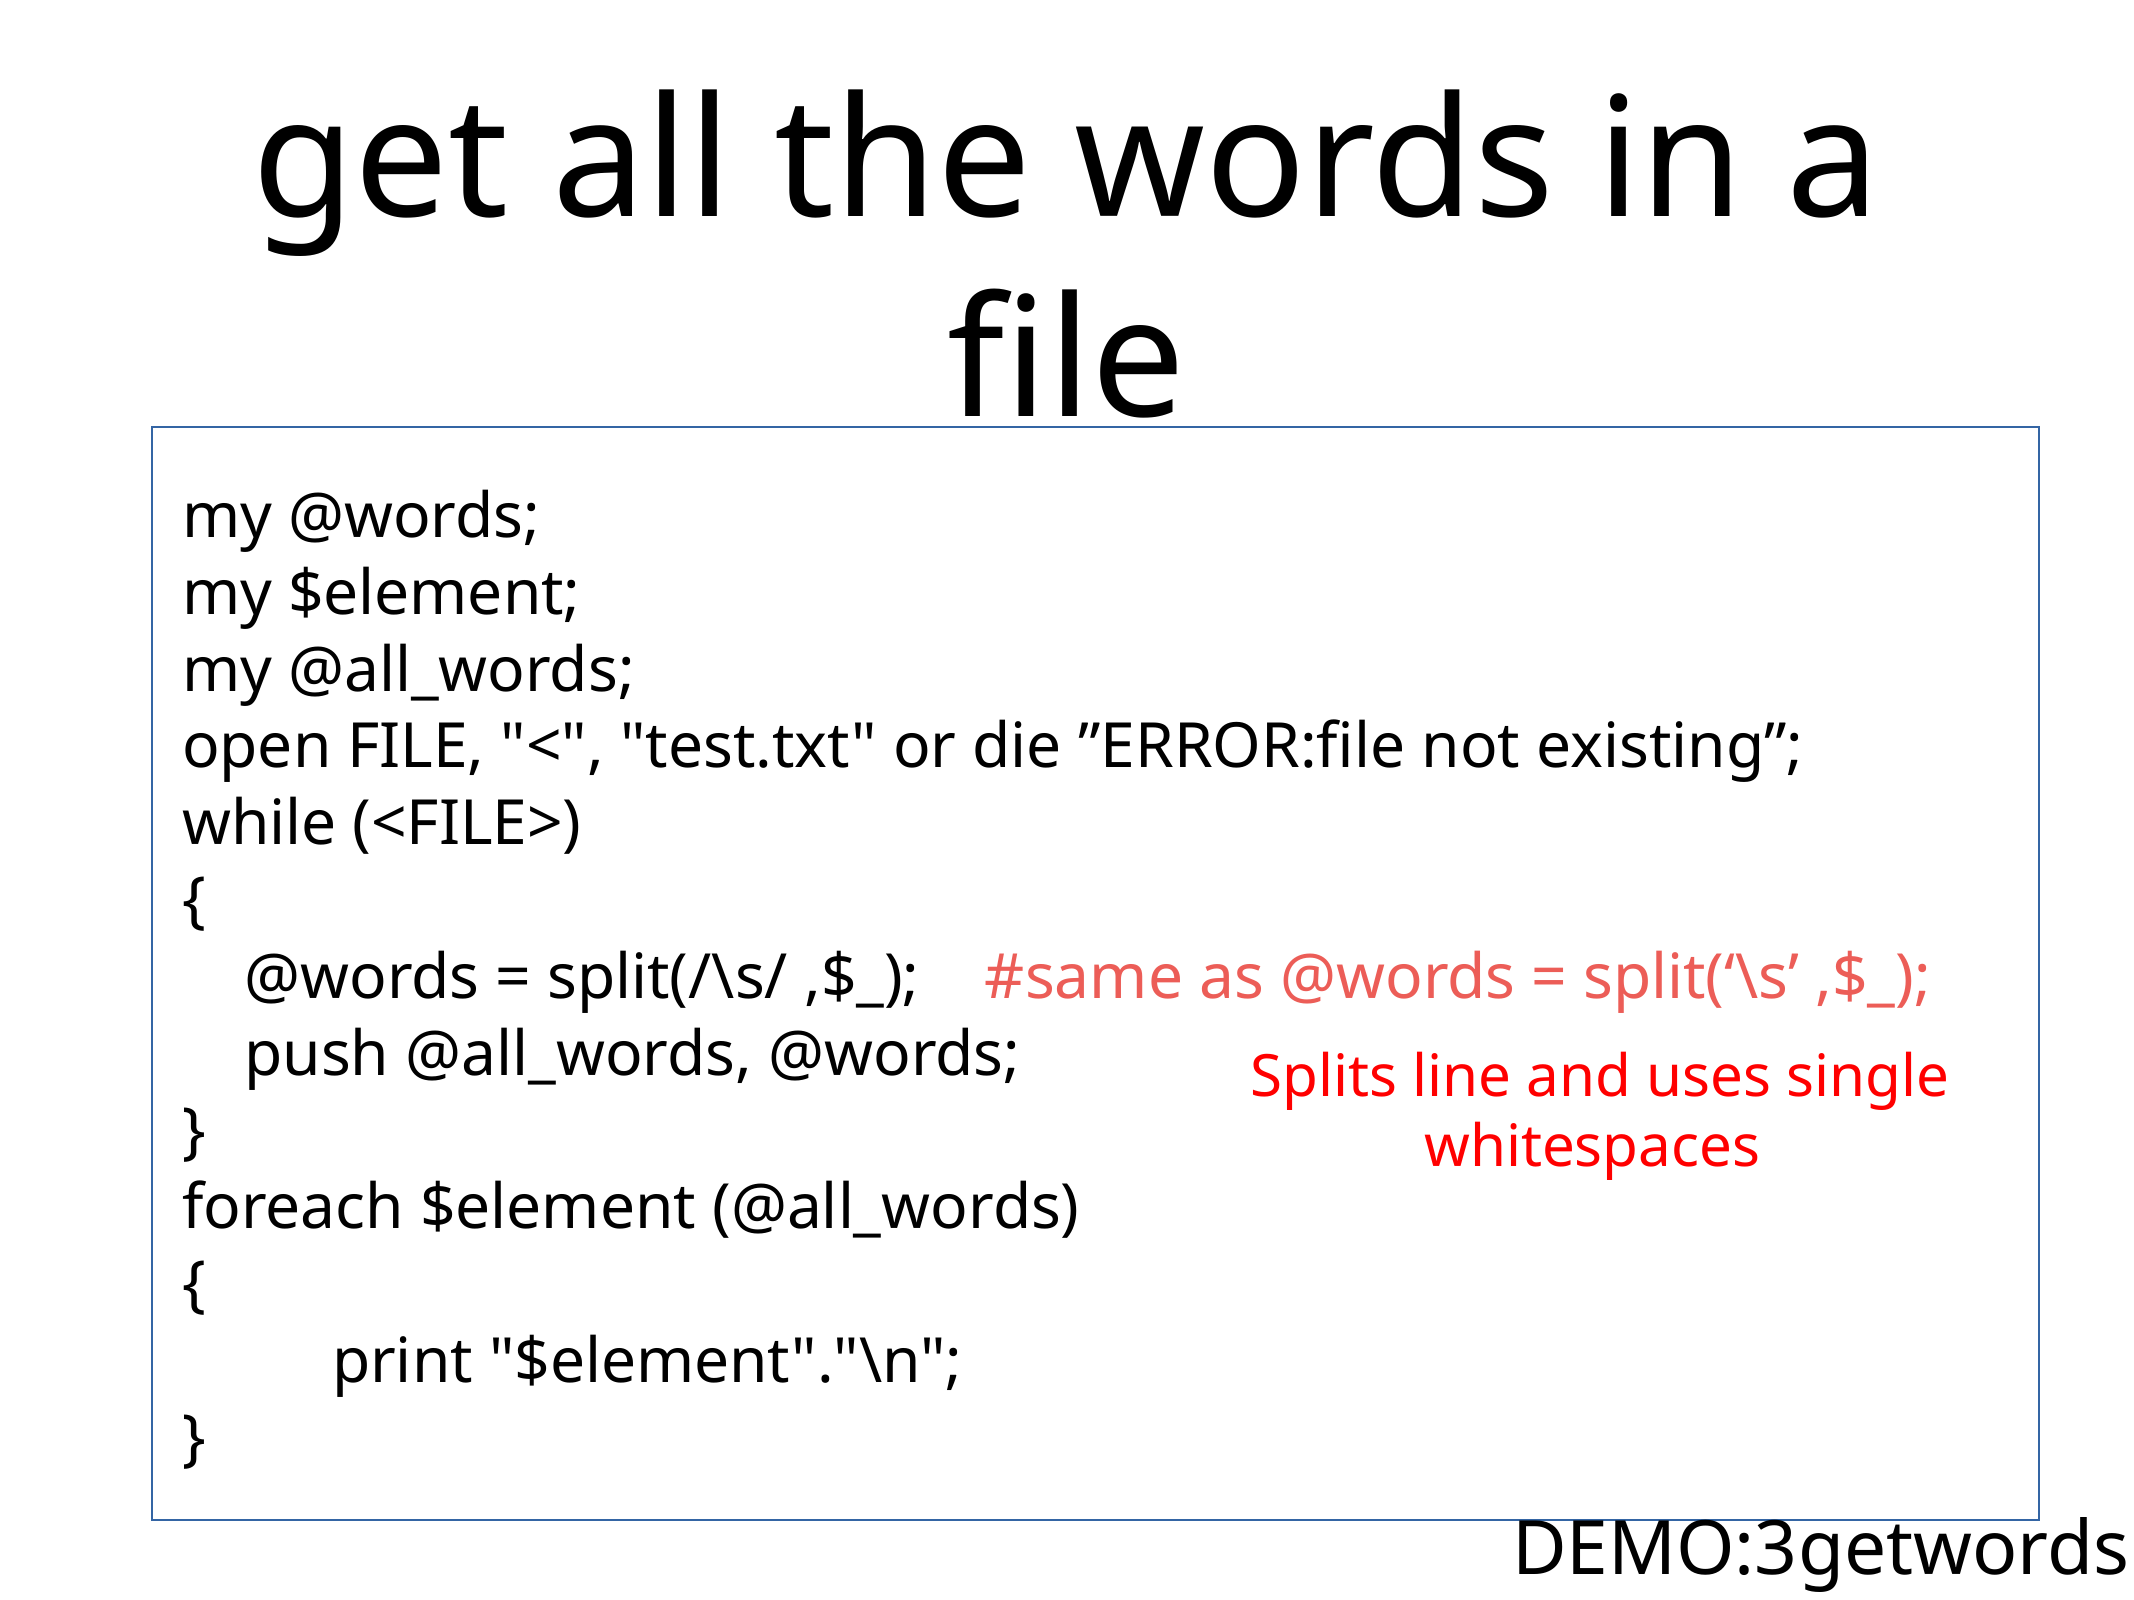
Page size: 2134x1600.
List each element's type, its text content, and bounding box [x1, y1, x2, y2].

title get all the words in a file [155, 72, 1978, 426]
list my @words; my $element; my @all_words; open FILE, "<", "test.txt" or die ”ERROR:file not existing”; while (<FILE>) { @words = split(/\s/ ,$_); #same as @words = split(‘\s’ ,$_); push @all_words, @words; } foreach $element (@all_words) { print "$element"."\n"; } [151, 426, 2040, 1521]
text_box DEMO:3getwords.pl [1503, 1490, 2134, 1598]
text_box Splits line and uses single whitespaces [1066, 1030, 2134, 1186]
